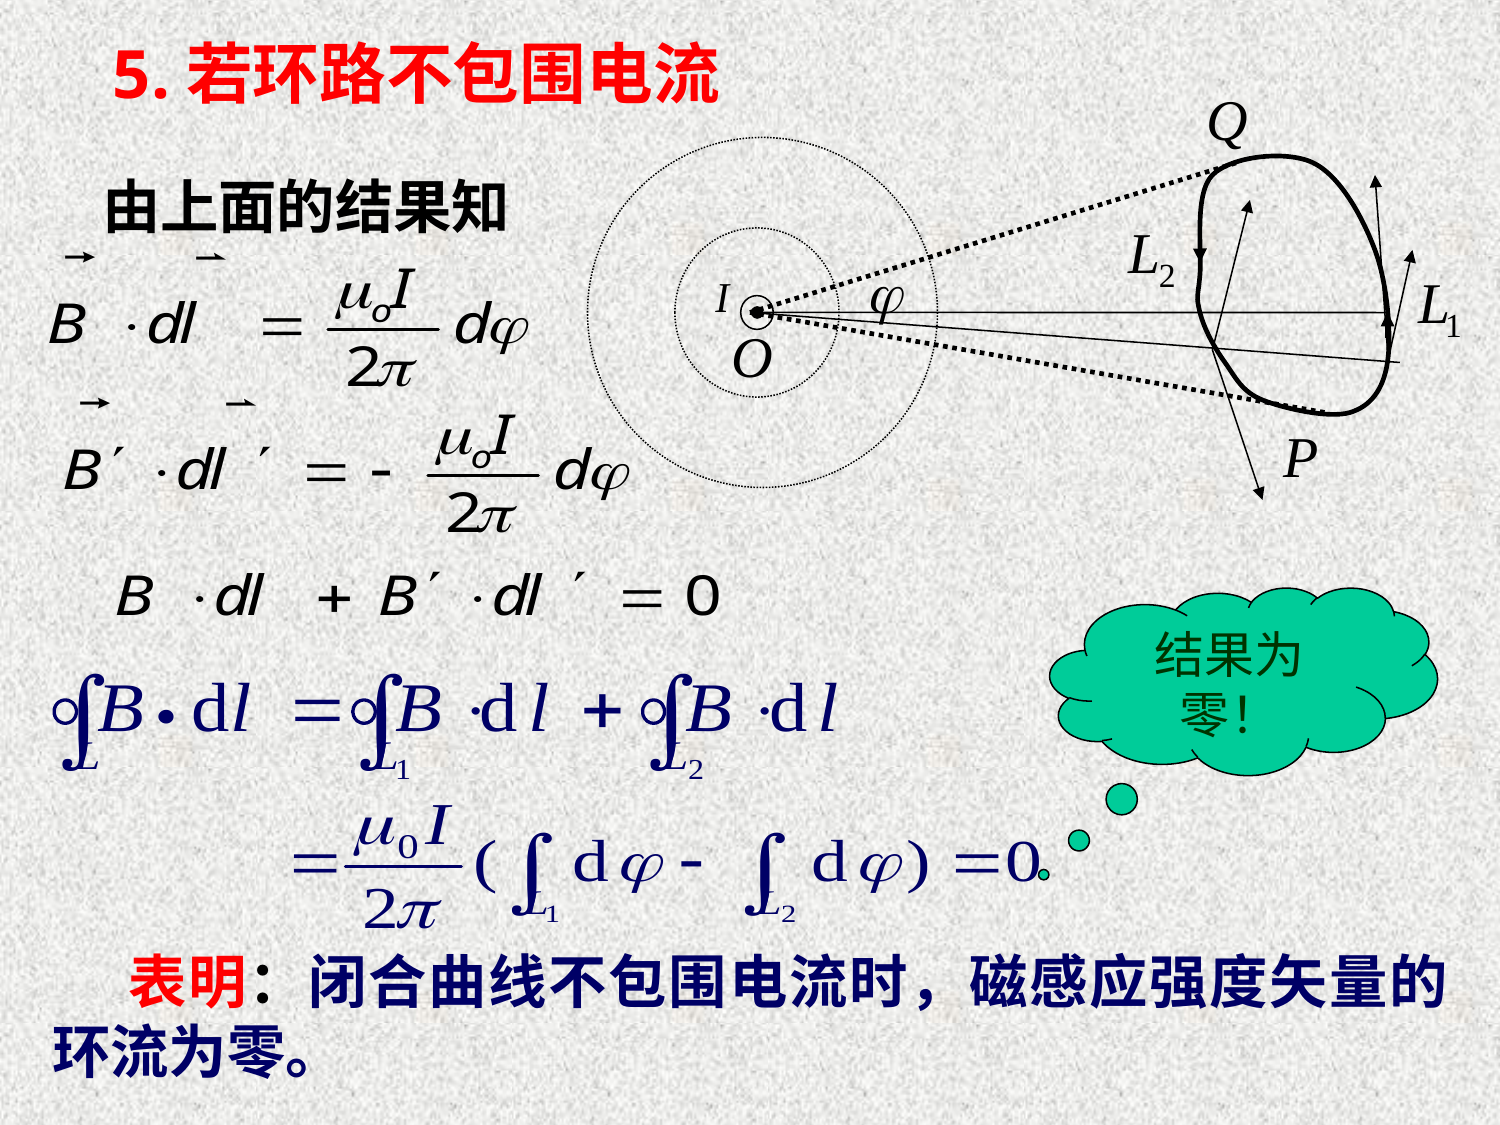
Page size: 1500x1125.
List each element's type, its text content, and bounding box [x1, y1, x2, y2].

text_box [104, 550, 728, 625]
picture [0, 0, 1500, 1125]
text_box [37, 649, 863, 791]
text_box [274, 787, 1051, 938]
text_box 5.若环路不包围电流 [98, 24, 735, 120]
text_box 表明：闭合曲线不包围电流时，磁感应强度矢量的环流为零。 [37, 937, 1463, 1093]
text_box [37, 250, 545, 399]
text_box 结果为零！ [1049, 588, 1438, 776]
text_box 由上面的结果知 [87, 162, 575, 248]
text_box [587, 137, 719, 488]
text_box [52, 396, 643, 545]
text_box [724, 87, 1471, 488]
text_box 结果为零！ [1068, 830, 1090, 851]
text_box 结果为零！ [1106, 783, 1138, 815]
